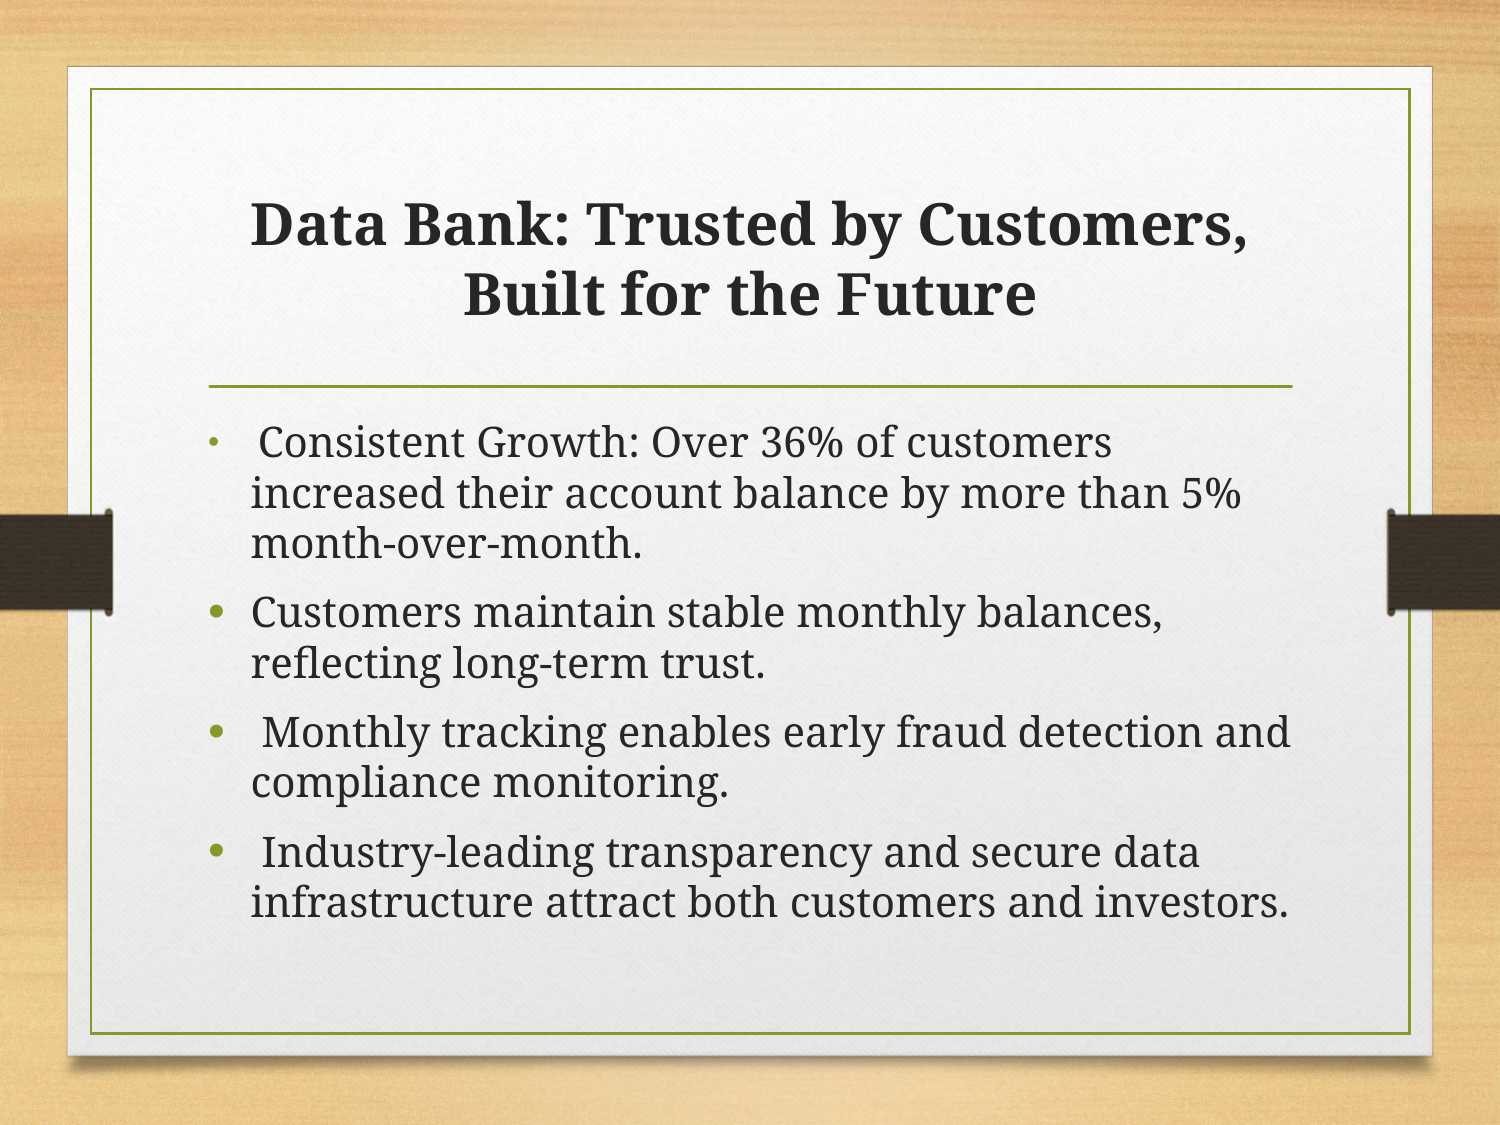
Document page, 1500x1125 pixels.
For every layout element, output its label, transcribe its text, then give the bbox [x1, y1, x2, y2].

list Consistent Growth: Over 36% of customers increased their account balance by more than 5% month-over-month. Customers maintain stable monthly balances, reflecting long-term trust. Monthly tracking enables early fraud detection and compliance monitoring. Industry-leading transparency and secure data infrastructure attract both customers and investors. [193, 408, 1309, 974]
picture [0, 0, 1500, 1125]
title Data Bank: Trusted by Customers, Built for the Future [193, 150, 1309, 365]
